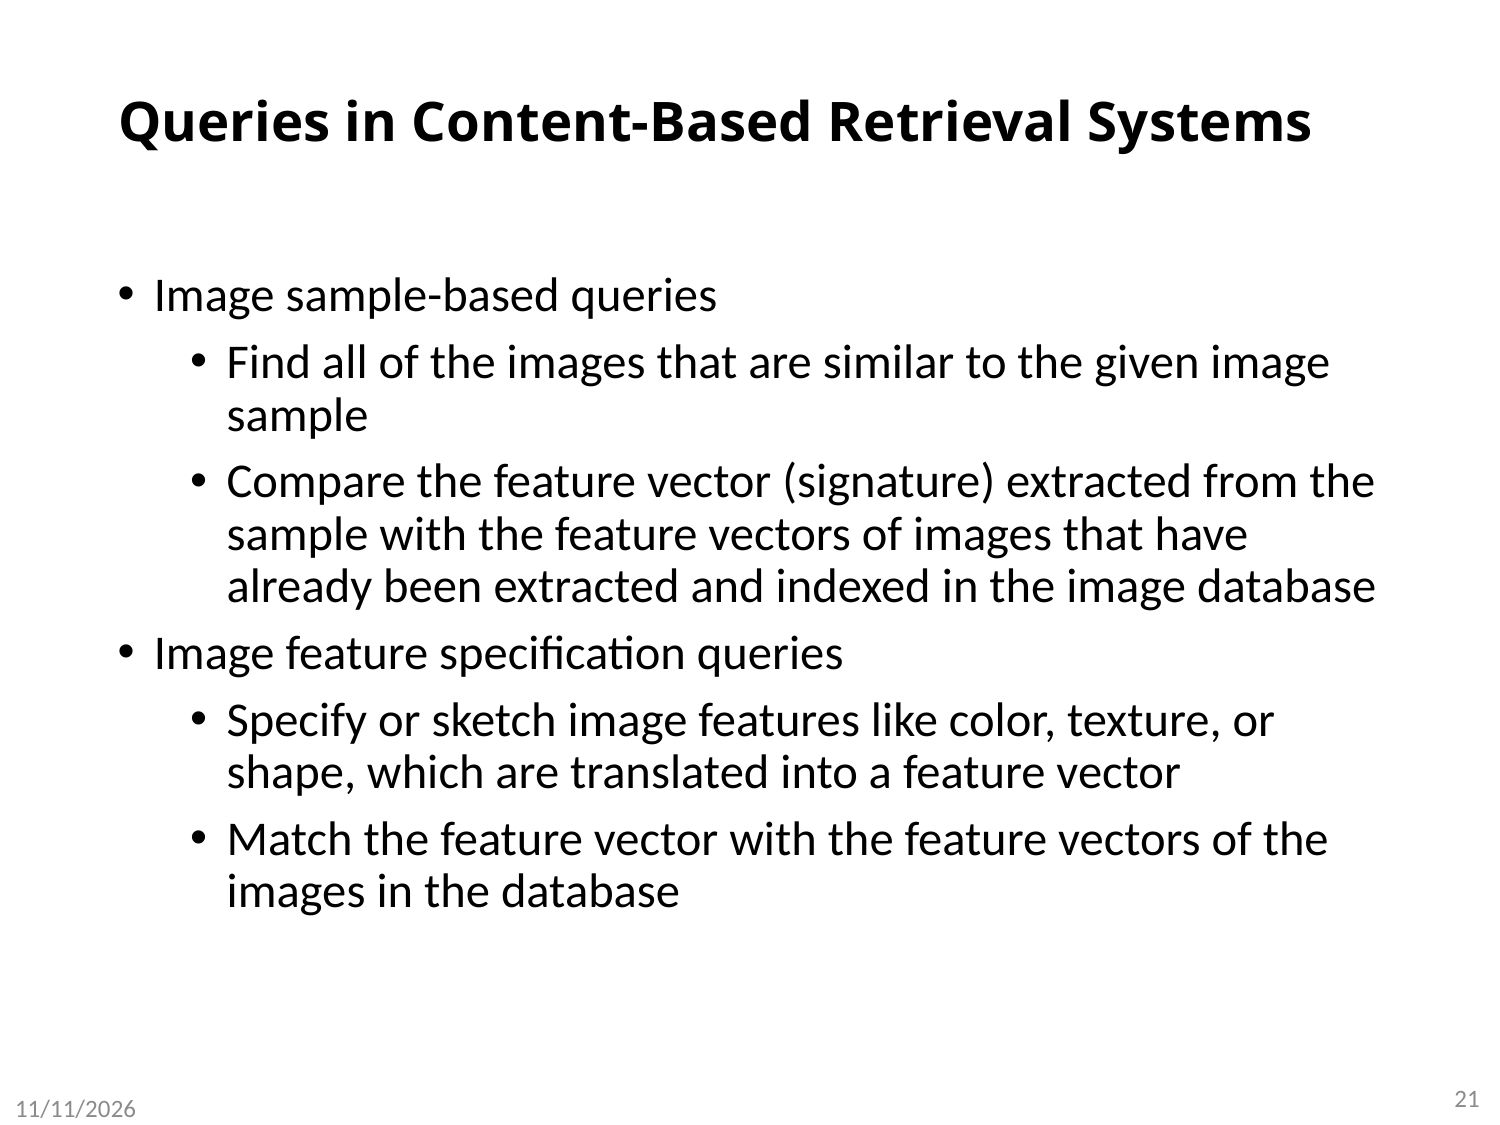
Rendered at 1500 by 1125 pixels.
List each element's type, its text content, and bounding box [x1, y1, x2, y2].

title Queries in Content-Based Retrieval Systems [103, 59, 1397, 188]
list Image sample-based queries Find all of the images that are similar to the given image sample Compare the feature vector (signature) extracted from the sample with the feature vectors of images that have already been extracted and indexed in the image database Image feature specification queries Specify or sketch image features like color, texture, or shape, which are translated into a feature vector Match the feature vector with the feature vectors of the images in the database [102, 262, 1397, 977]
slide_number 21 [1157, 1080, 1495, 1116]
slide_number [0, 1089, 338, 1125]
